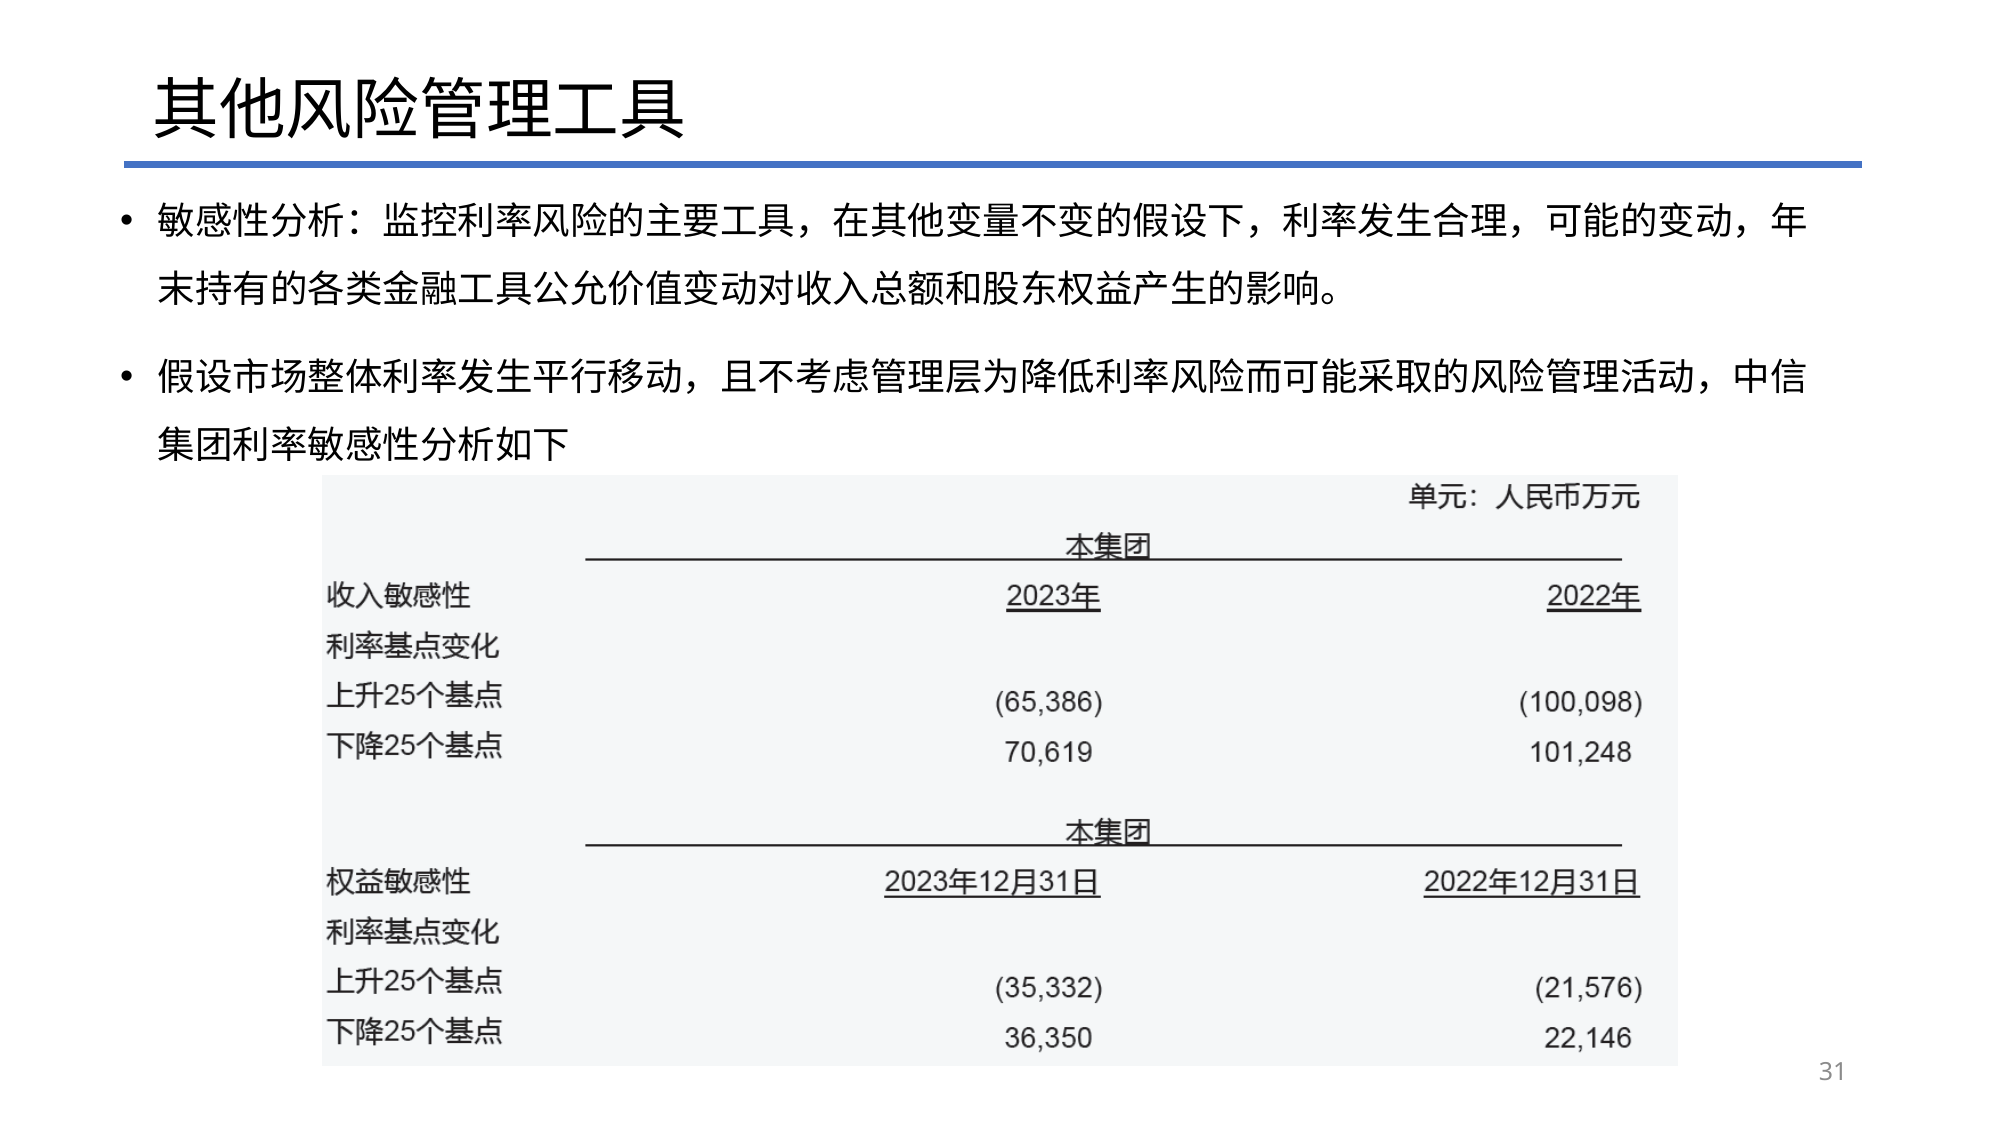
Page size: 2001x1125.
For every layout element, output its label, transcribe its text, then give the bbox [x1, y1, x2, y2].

list 敏感性分析：监控利率风险的主要工具，在其他变量不变的假设下，利率发生合理，可能的变动，年末持有的各类金融工具公允价值变动对收入总额和股东权益产生的影响。 假设市场整体利率发生平行移动，且不考虑管理层为降低利率风险而可能采取的风险管理活动，中信集团利率敏感性分析如下 [105, 167, 1831, 881]
title 其他风险管理工具 [137, 59, 1863, 164]
picture [322, 475, 1678, 1066]
slide_number 31 [1412, 1042, 1863, 1103]
